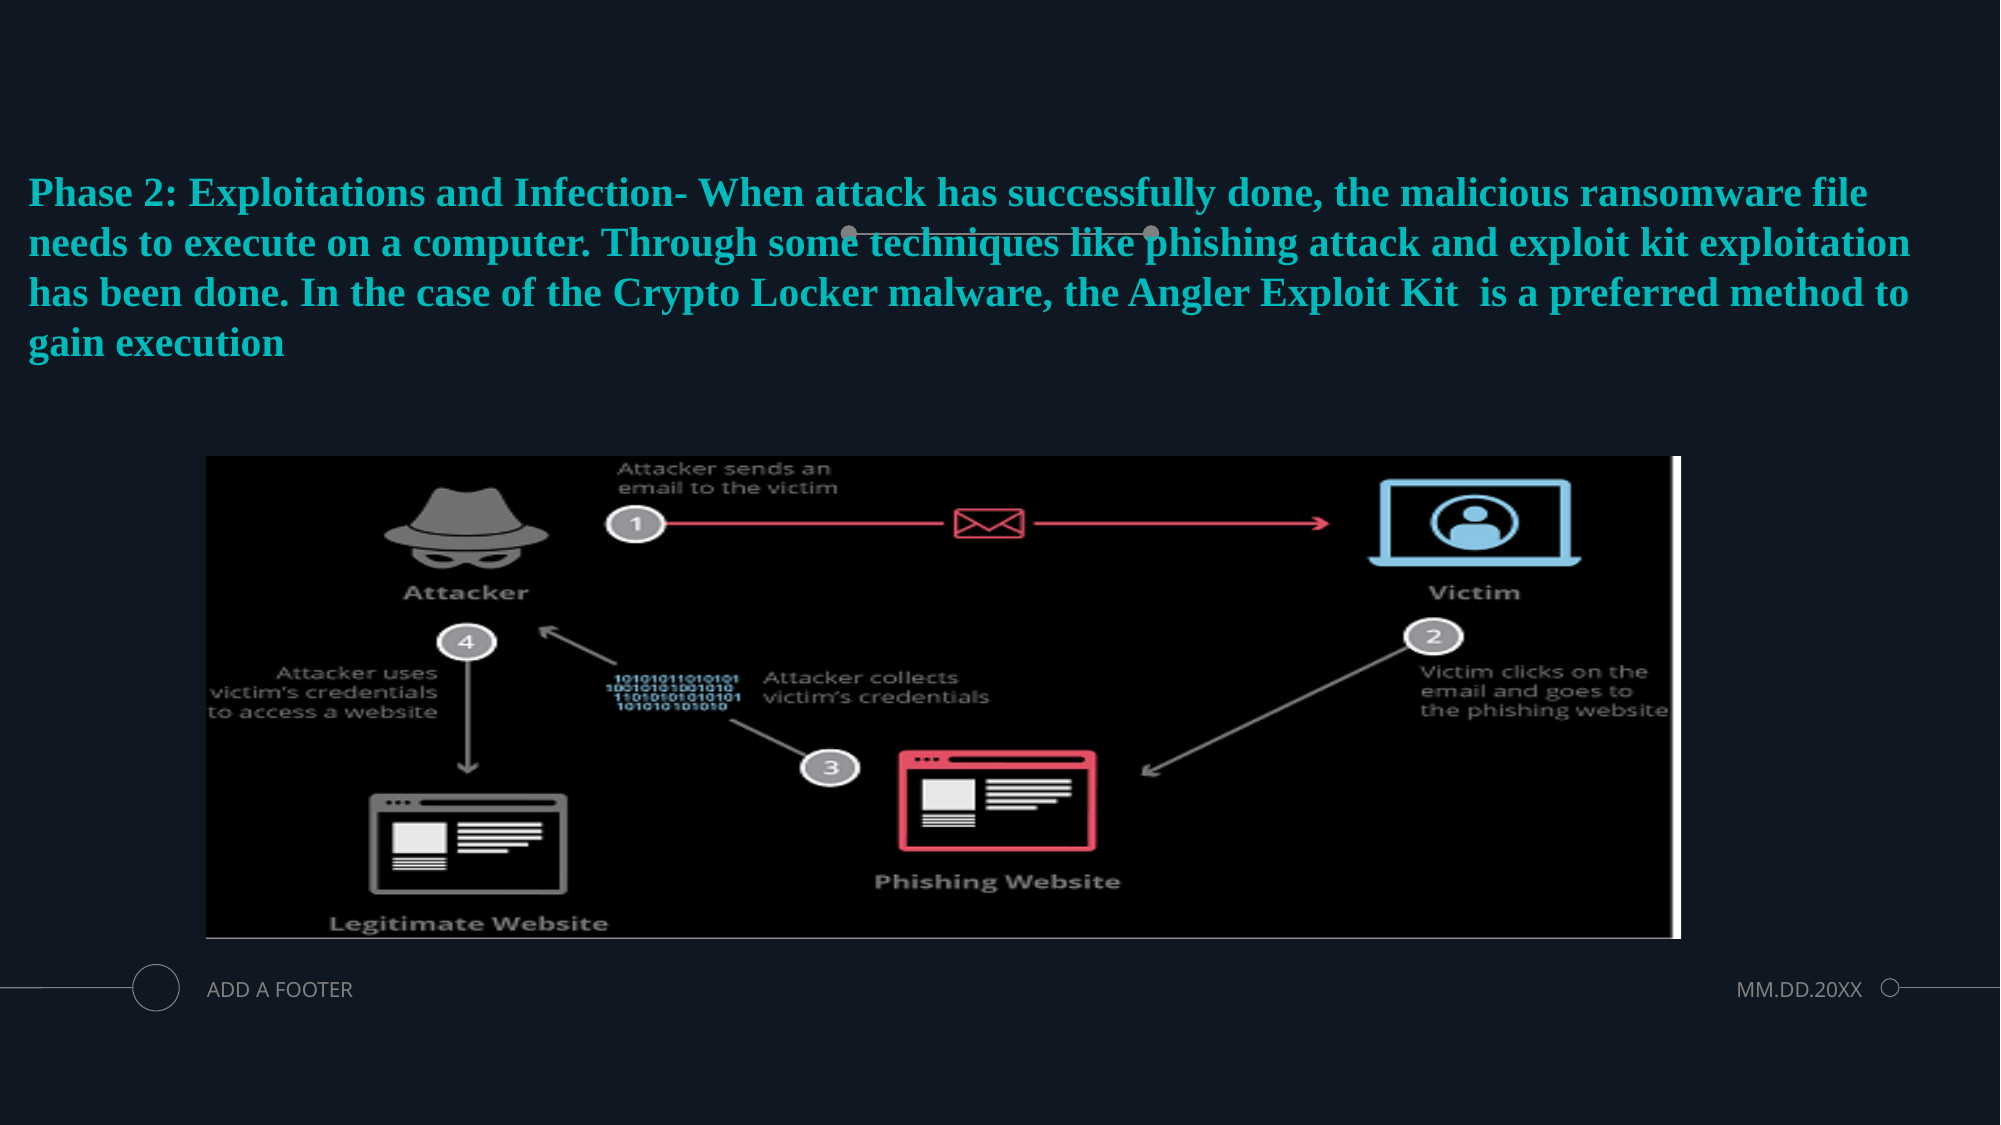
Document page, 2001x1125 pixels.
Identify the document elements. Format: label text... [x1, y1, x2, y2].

list Phase 2: Exploitations and Infection- When attack has successfully done, the malicious ransomware file needs to execute on a computer. Through some techniques like phishing attack and exploit kit exploitation has been done. In the case of the Crypto Locker malware, the Angler Exploit Kit is a preferred method to gain execution [28, 43, 1979, 939]
picture [205, 456, 1682, 939]
slide_number [127, 964, 186, 1014]
slide_number MM.DD.20XX [1643, 964, 1863, 1014]
footer ADD A FOOTER [191, 964, 671, 1014]
